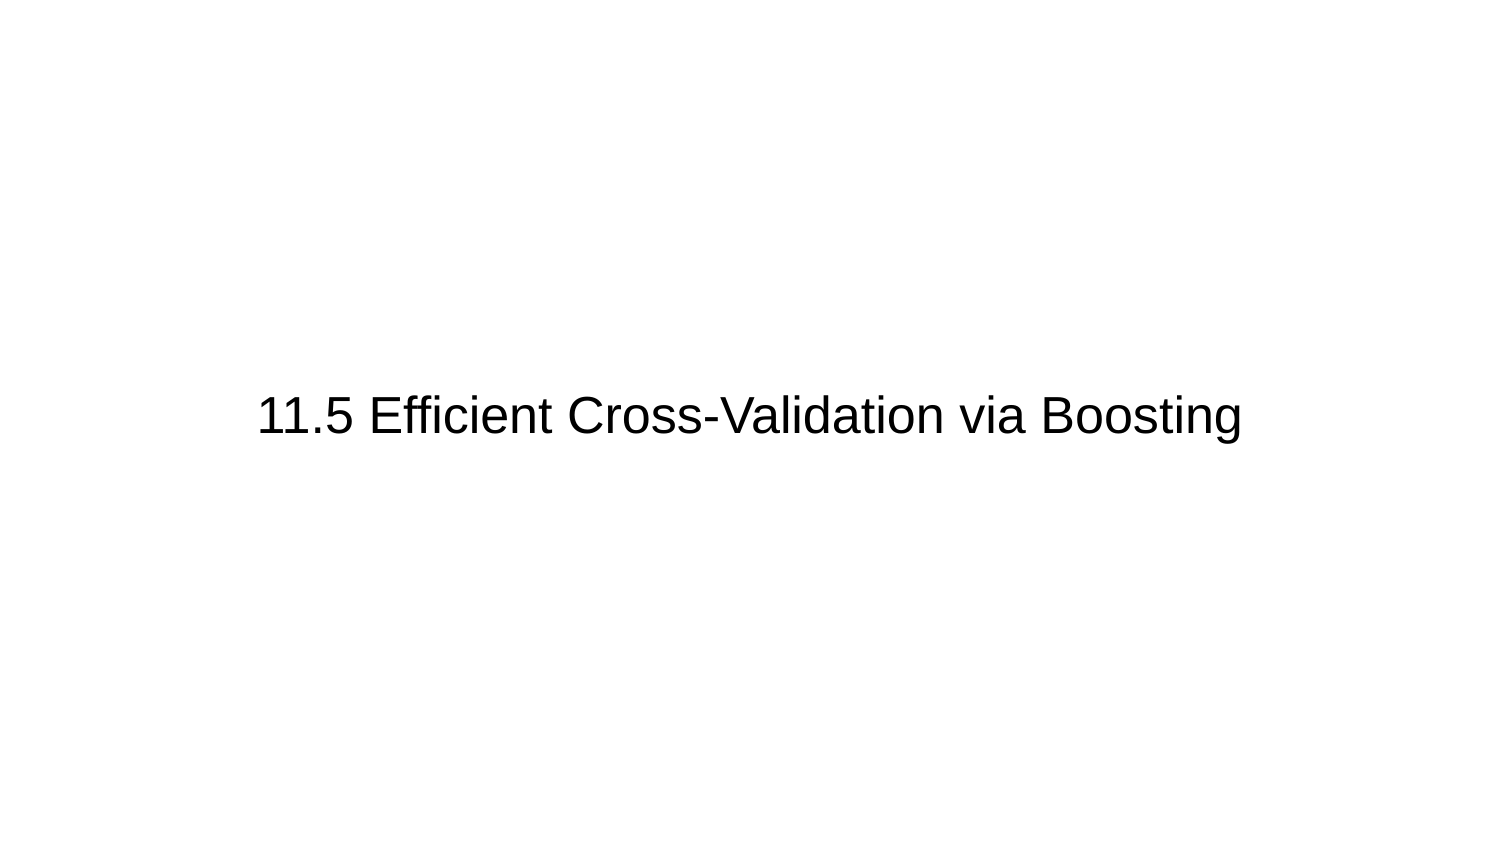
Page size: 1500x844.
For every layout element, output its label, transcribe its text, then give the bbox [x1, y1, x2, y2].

title 11.5 Efficient Cross-Validation via Boosting [50, 121, 1450, 460]
